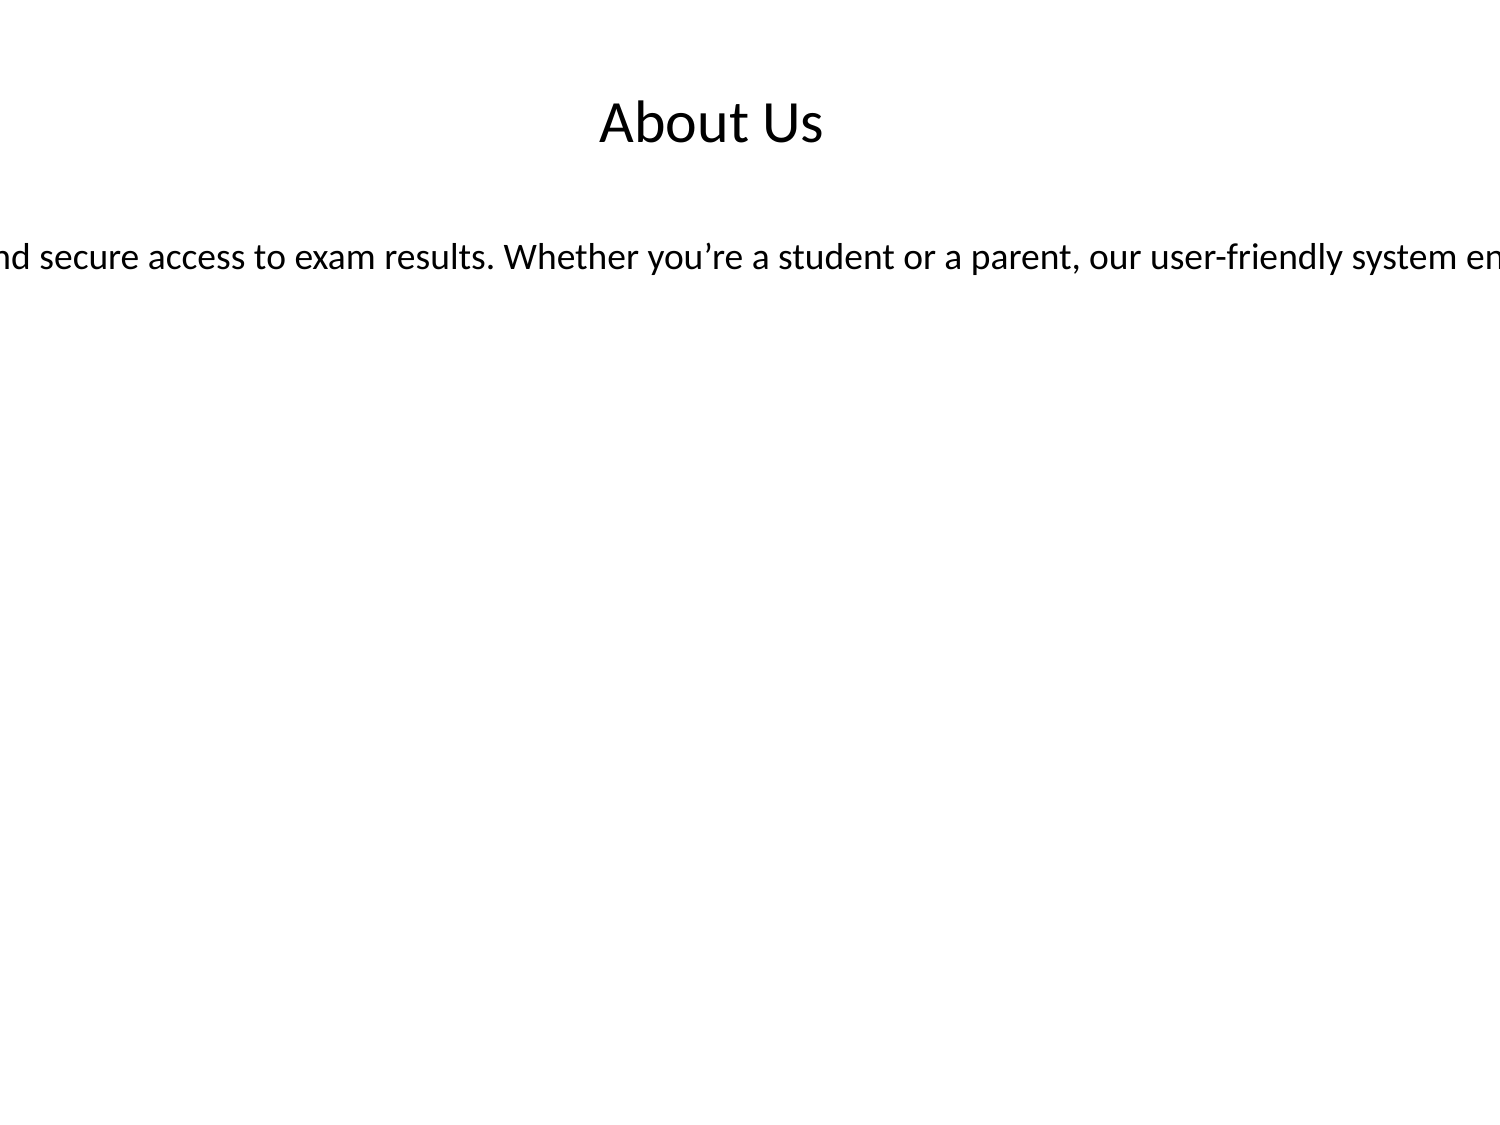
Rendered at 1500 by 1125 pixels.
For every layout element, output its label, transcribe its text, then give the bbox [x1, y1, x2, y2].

text_box Results Checker is a platform designed to provide quick, accurate, and secure access to exam results. Whether you’re a student or a parent, our user-friendly system ensures you have all the information you need at your fingertips. [0, 224, 1500, 285]
text_box About Us [585, 75, 840, 162]
